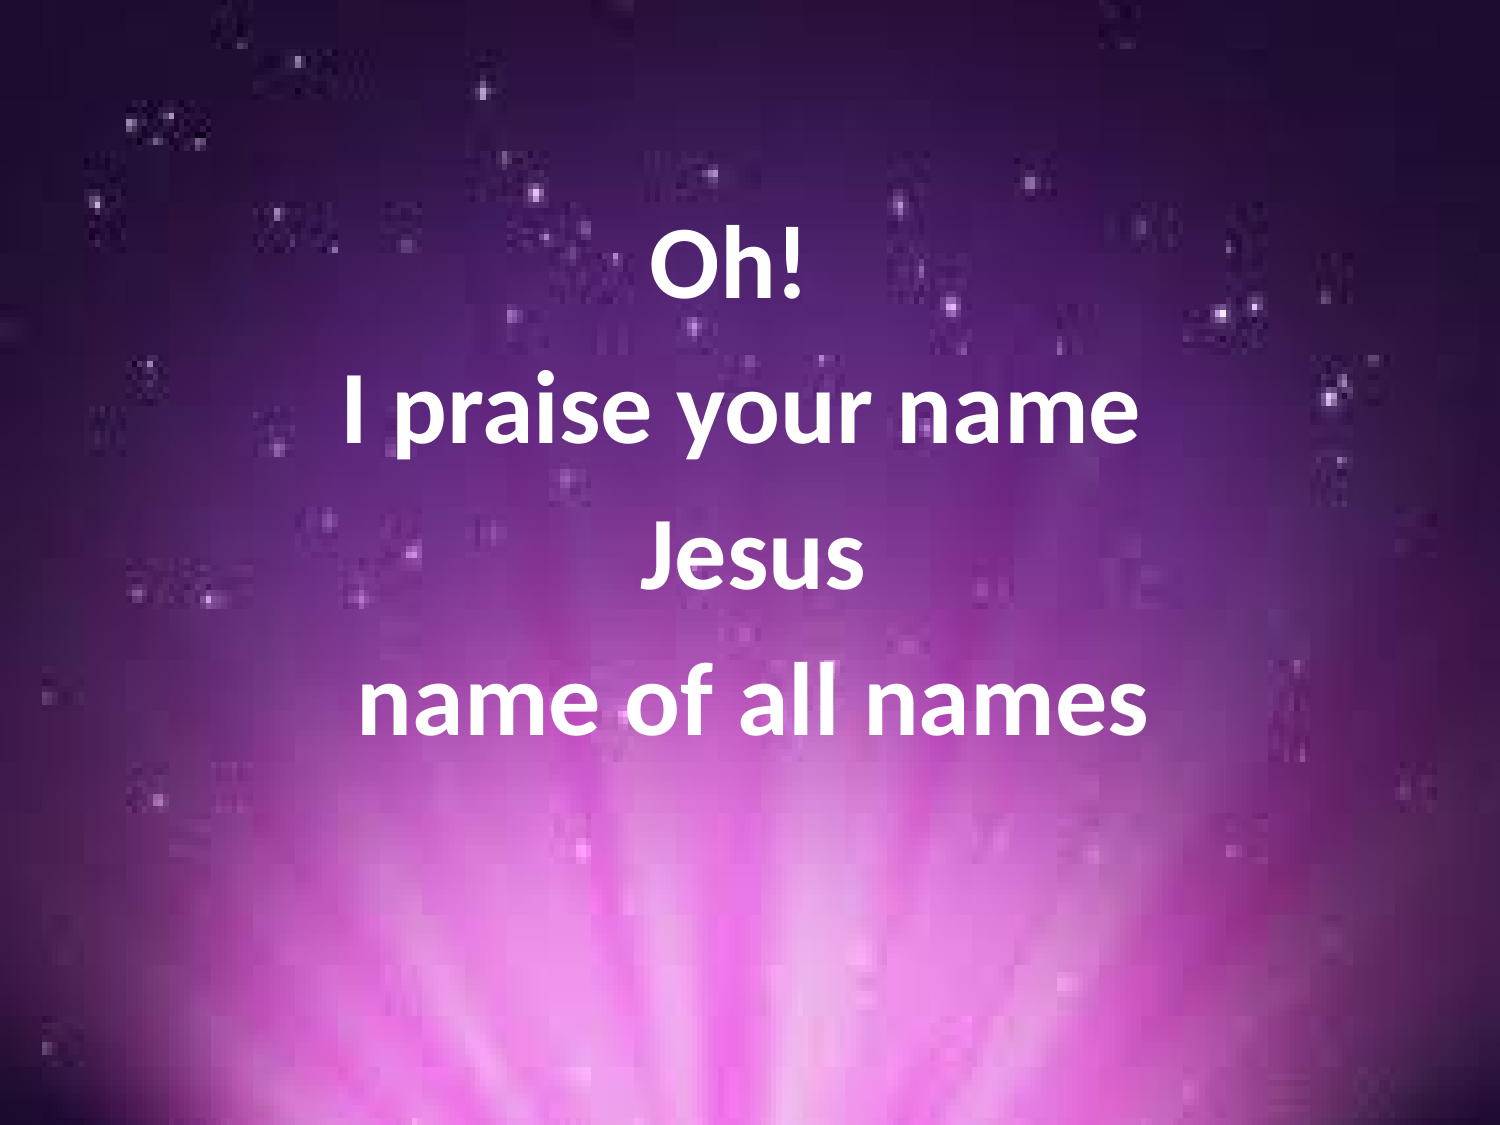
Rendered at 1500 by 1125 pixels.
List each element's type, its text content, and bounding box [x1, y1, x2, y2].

text_box Oh! I praise your name Jesus name of all names [234, 165, 1249, 910]
picture [0, 0, 1500, 1125]
